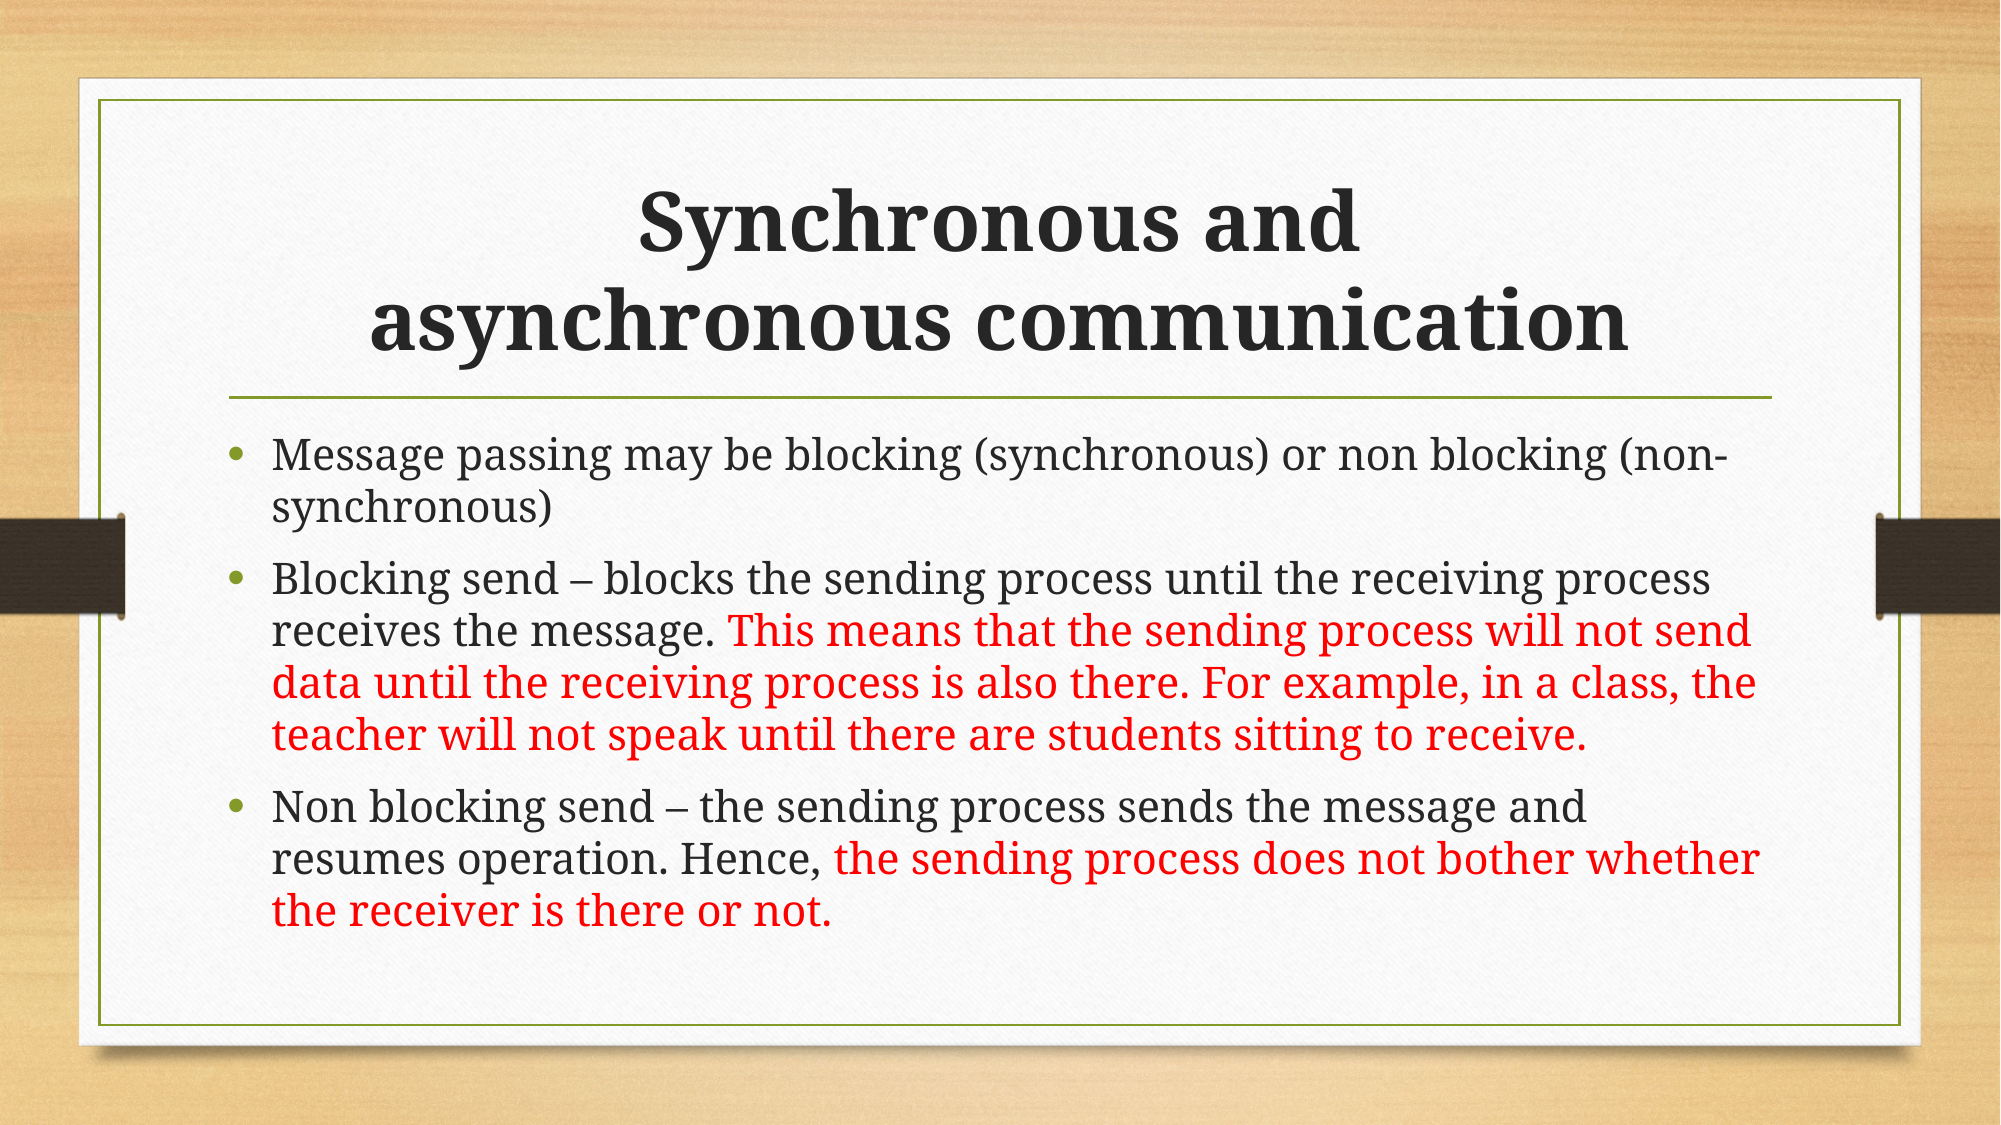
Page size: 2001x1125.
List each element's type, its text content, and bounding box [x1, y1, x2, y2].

title Synchronous and asynchronous communication [212, 161, 1788, 375]
list Message passing may be blocking (synchronous) or non blocking (non-synchronous) Blocking send – blocks the sending process until the receiving process receives the message. This means that the sending process will not send data until the receiving process is also there. For example, in a class, the teacher will not speak until there are students sitting to receive. Non blocking send – the sending process sends the message and resumes operation. Hence, the sending process does not bother whether the receiver is there or not. [212, 419, 1788, 964]
picture [0, 0, 2001, 1125]
